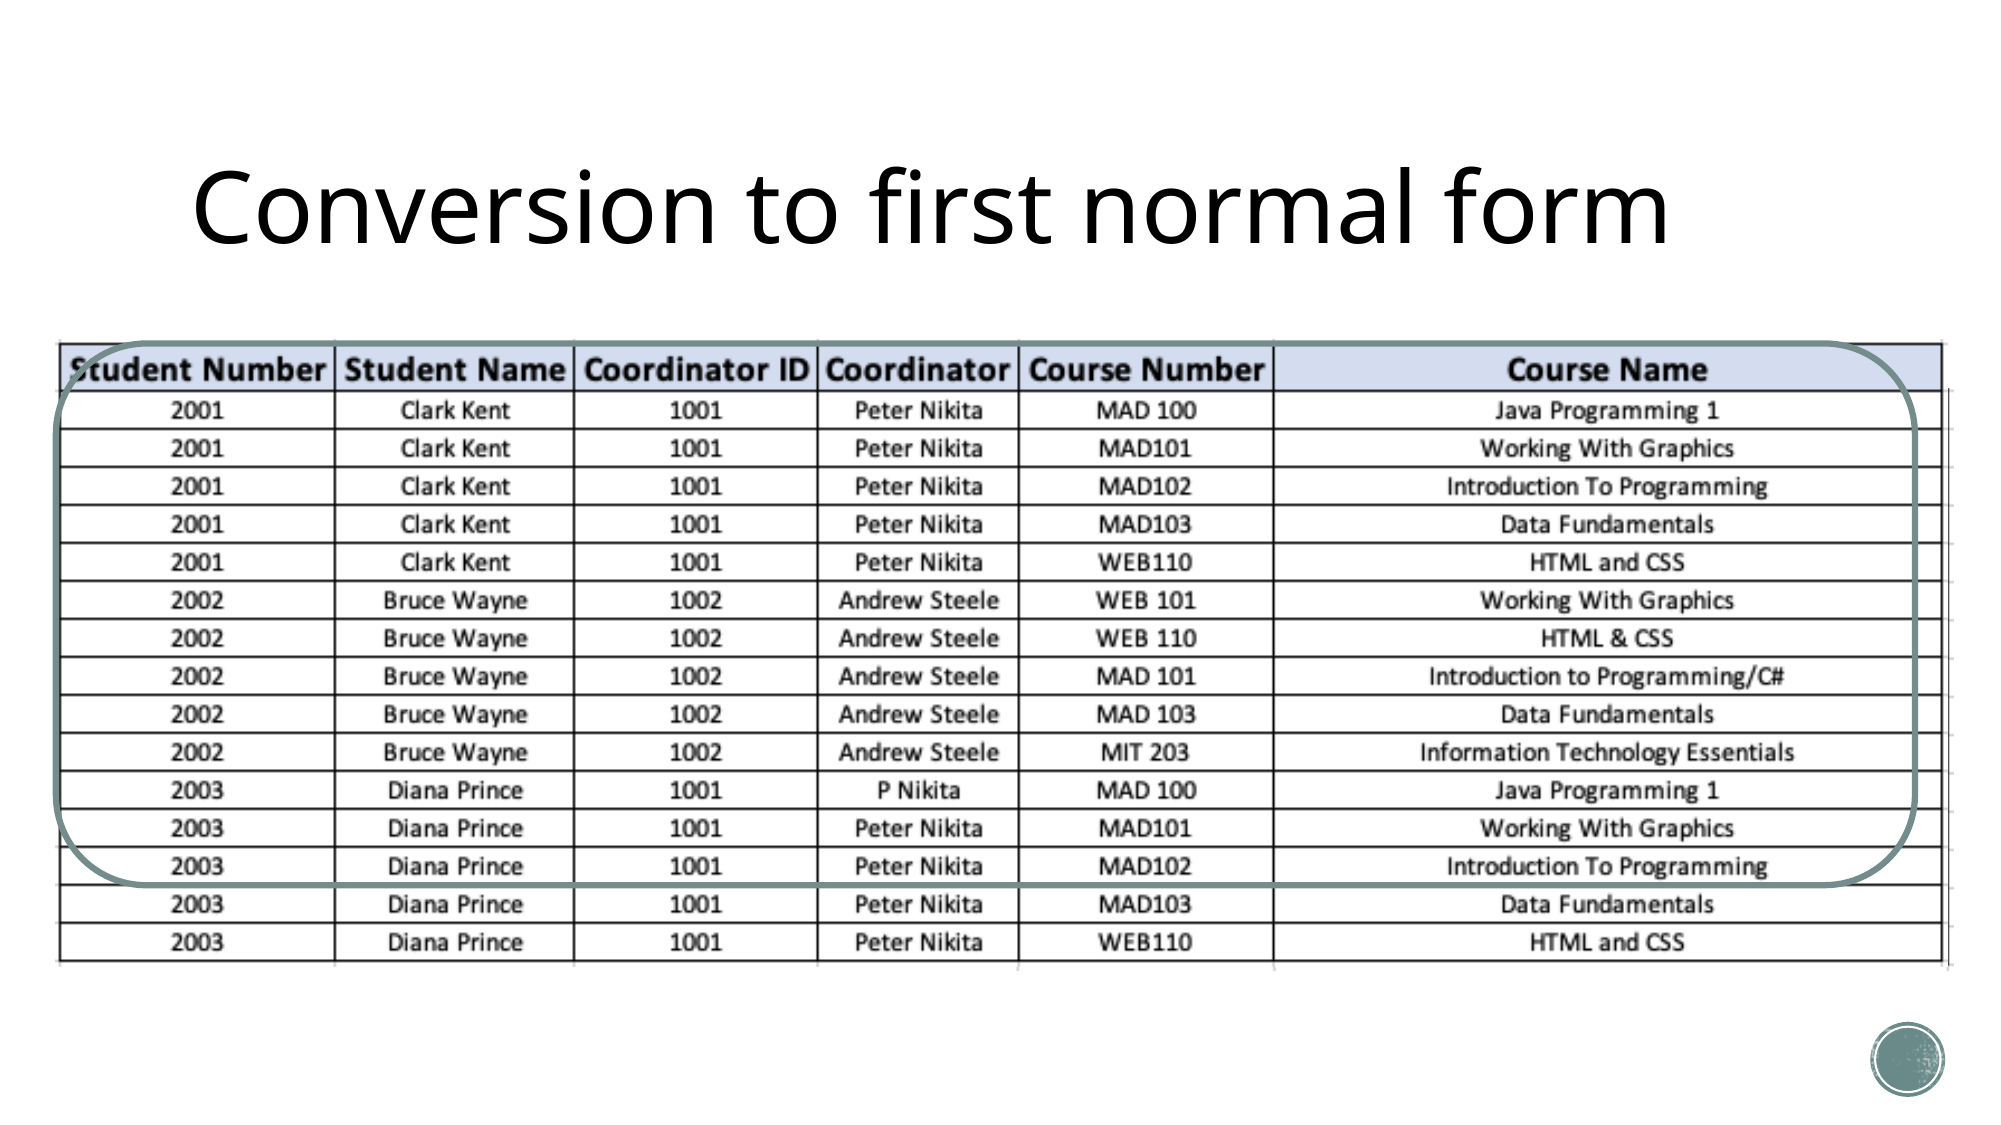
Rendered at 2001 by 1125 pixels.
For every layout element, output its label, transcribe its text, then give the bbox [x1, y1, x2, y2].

picture [56, 339, 1946, 970]
picture [1948, 388, 1954, 971]
title Conversion to first normal form [175, 79, 1826, 338]
